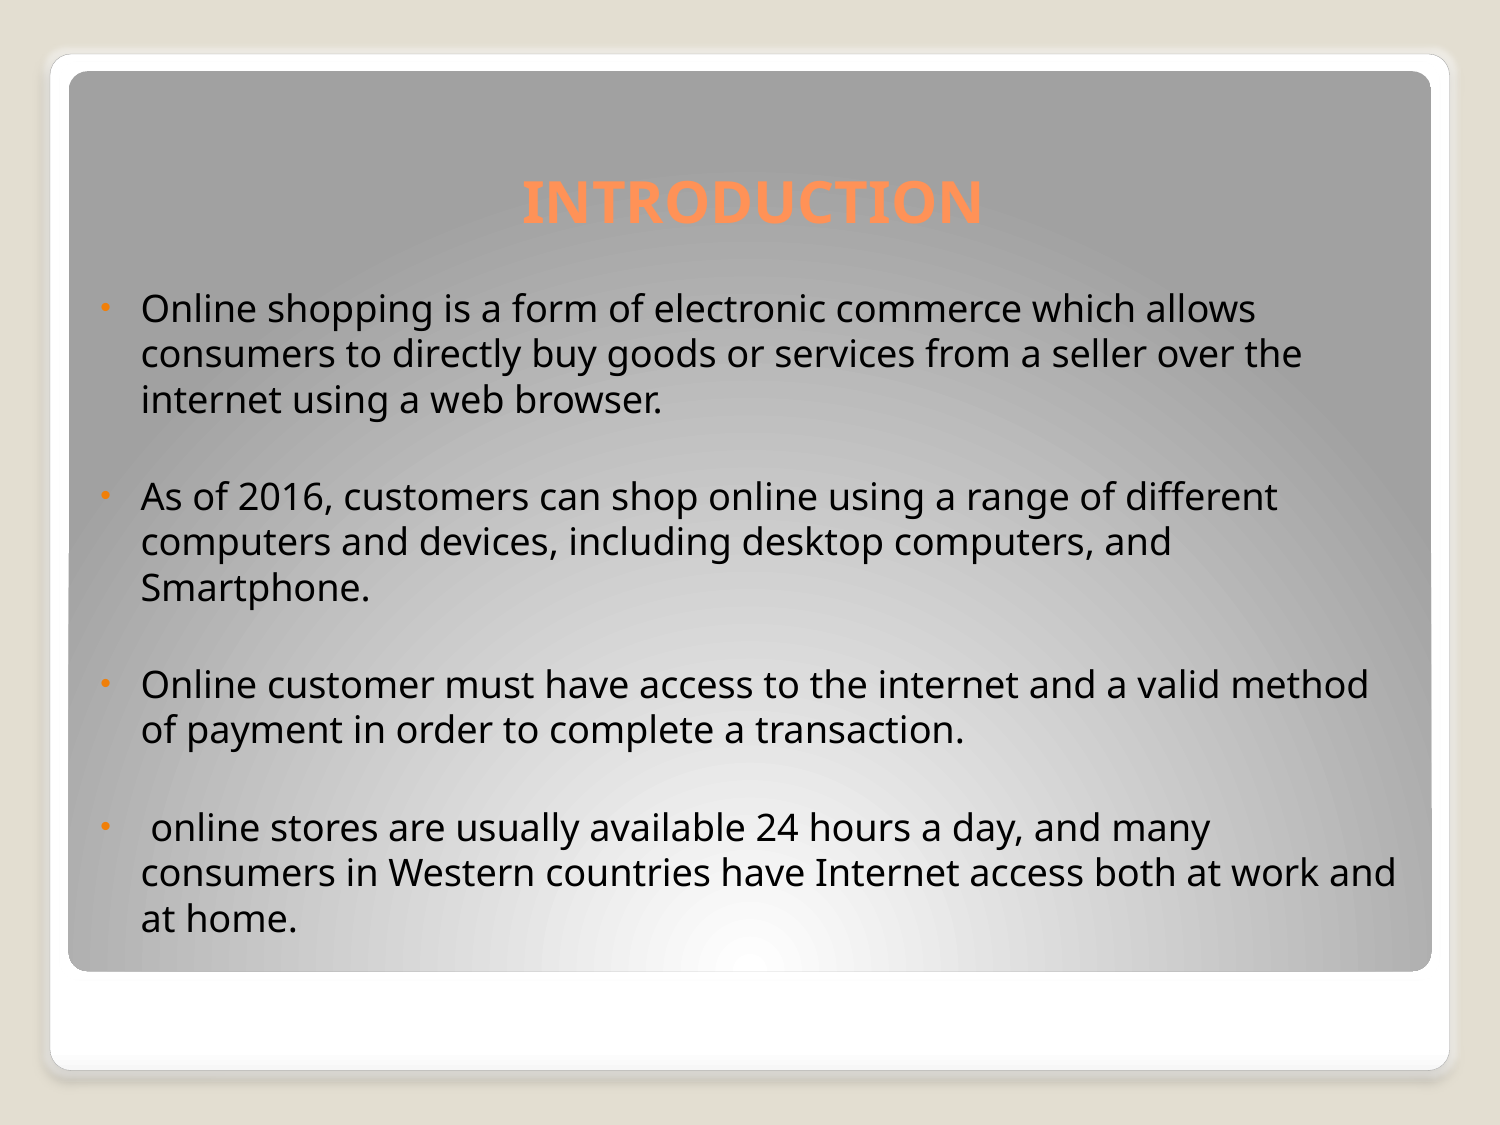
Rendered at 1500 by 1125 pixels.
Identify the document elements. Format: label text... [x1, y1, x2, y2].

list Online shopping is a form of electronic commerce which allows consumers to directly buy goods or services from a seller over the internet using a web browser. As of 2016, customers can shop online using a range of different computers and devices, including desktop computers, and Smartphone. Online customer must have access to the internet and a valid method of payment in order to complete a transaction. online stores are usually available 24 hours a day, and many consumers in Western countries have Internet access both at work and at home. [70, 269, 1413, 957]
title INTRODUCTION [82, 70, 1425, 243]
